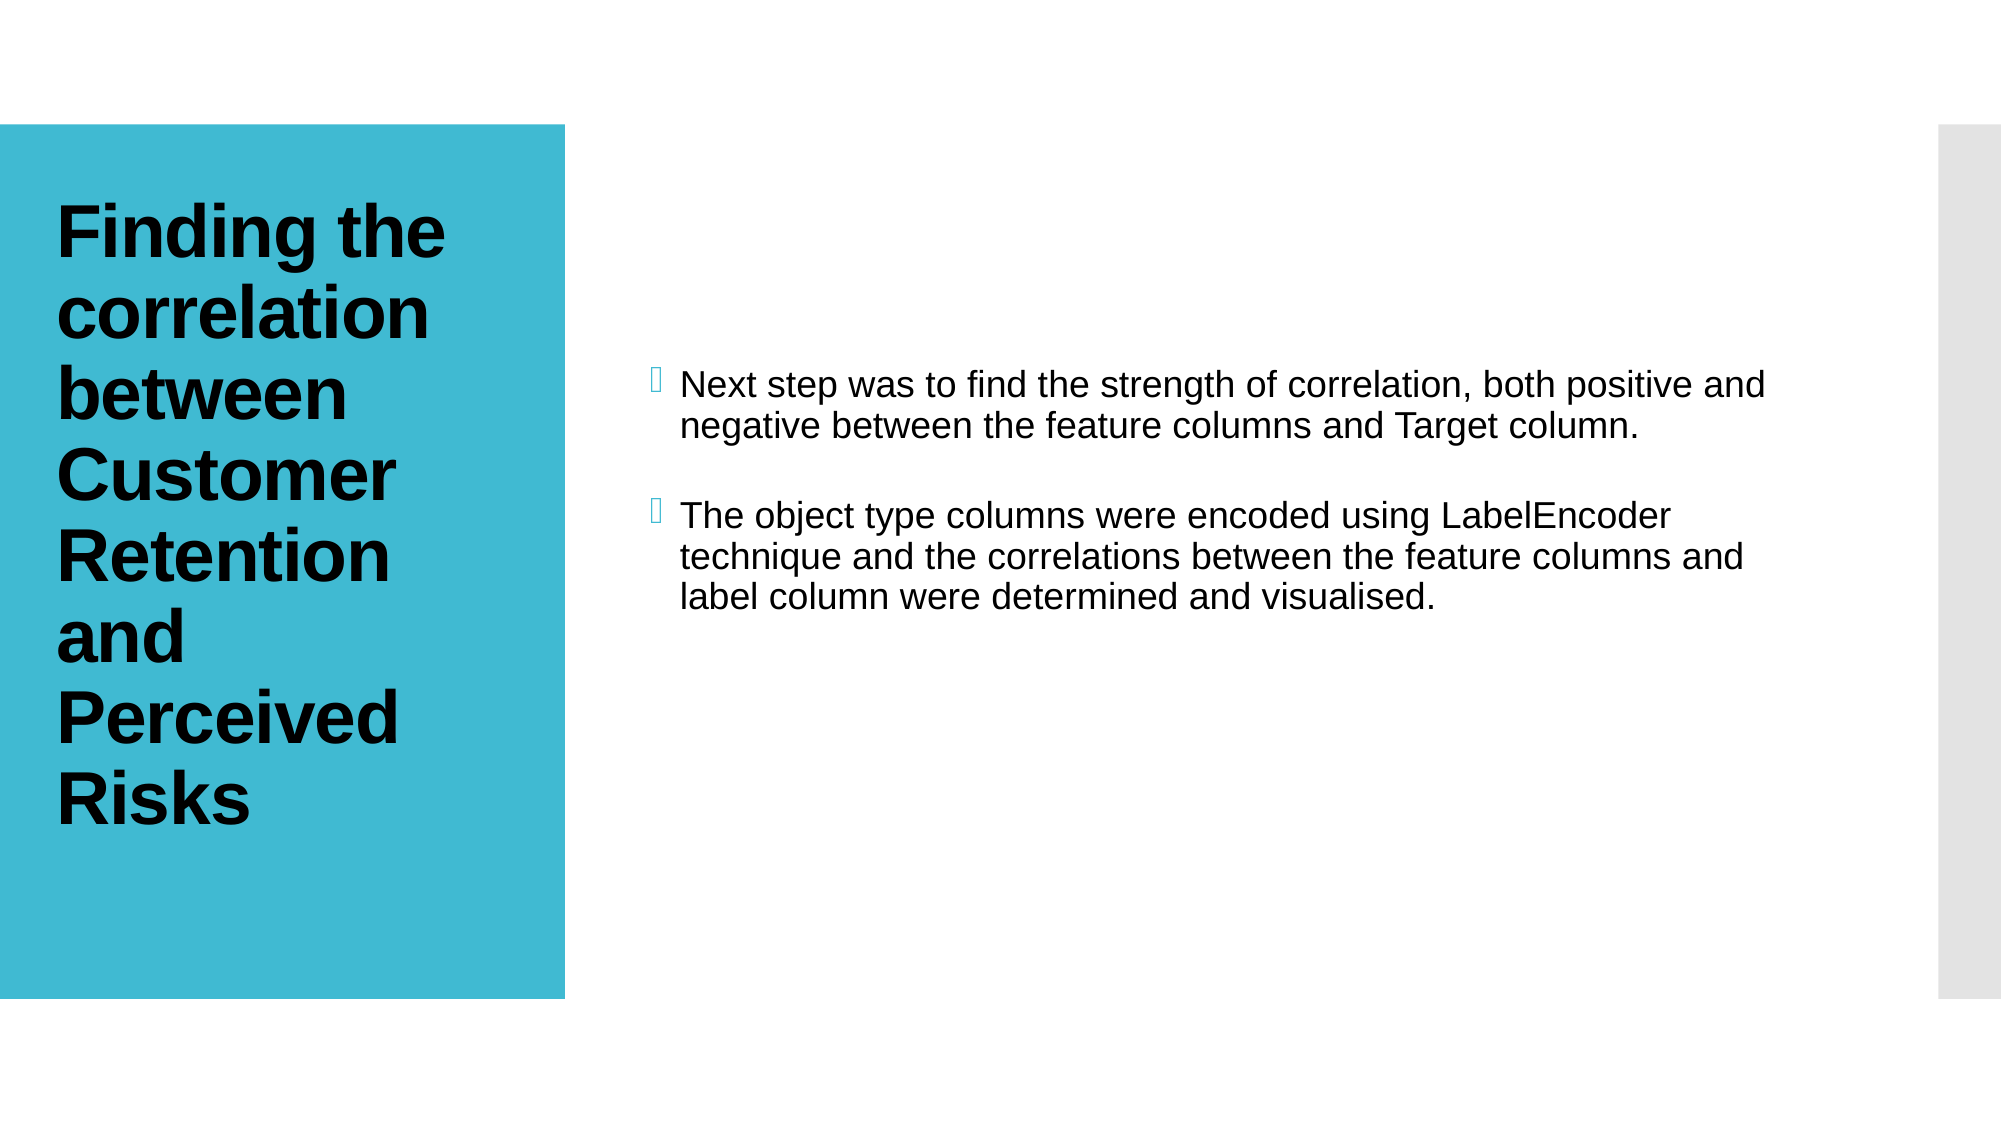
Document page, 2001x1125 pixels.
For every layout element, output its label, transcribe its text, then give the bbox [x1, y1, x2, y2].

title Finding the correlation between Customer Retention and Perceived Risks [41, 184, 525, 940]
list Next step was to find the strength of correlation, both positive and negative between the feature columns and Target column. The object type columns were encoded using LabelEncoder technique and the correlations between the feature columns and label column were determined and visualised. [634, 141, 1835, 982]
